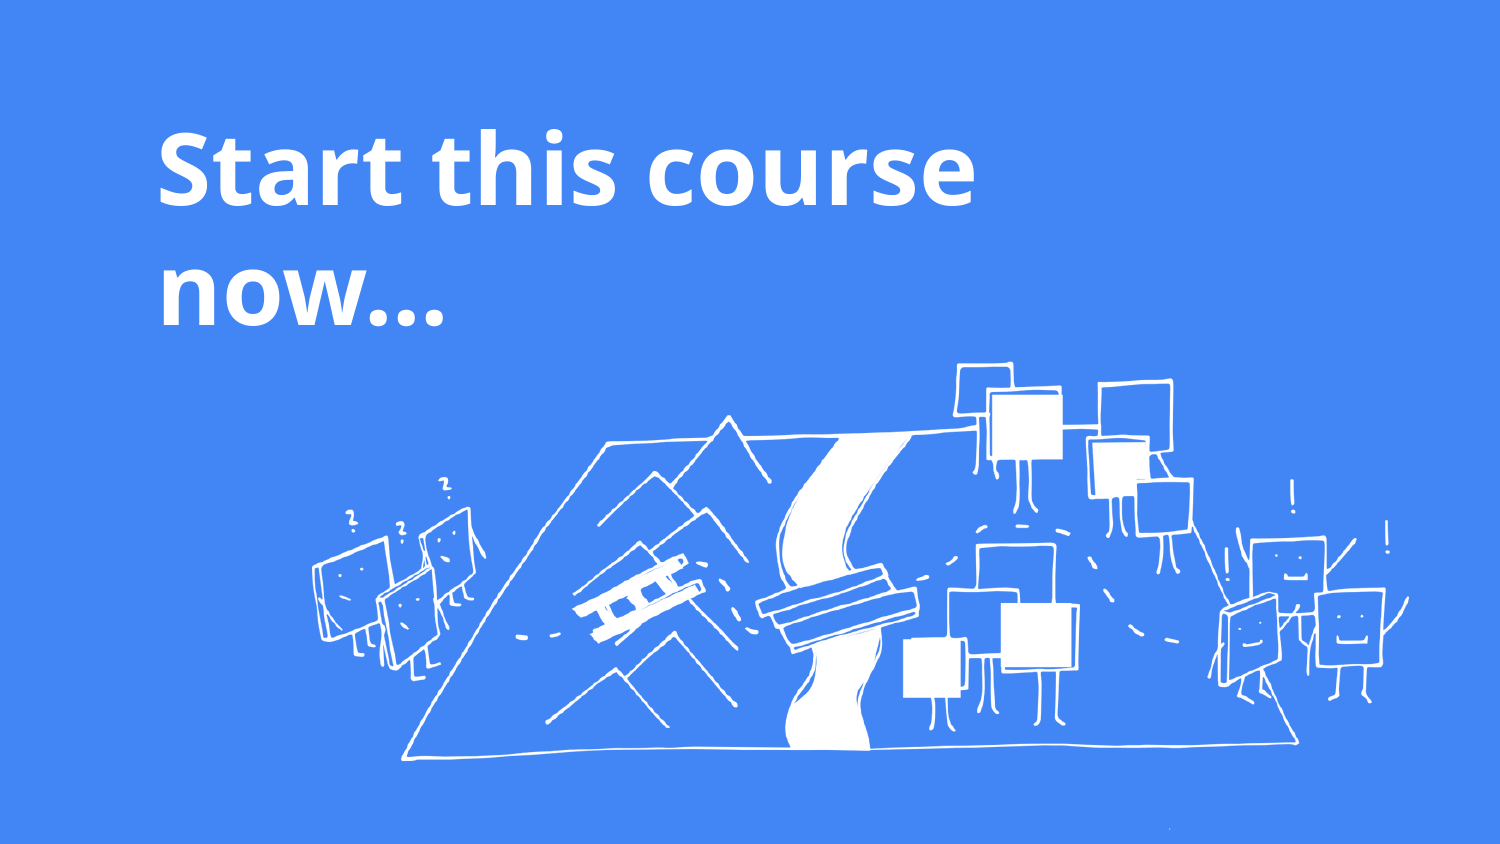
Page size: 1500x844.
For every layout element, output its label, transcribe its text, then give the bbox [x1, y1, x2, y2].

title Start this course now... [141, 207, 1060, 361]
picture [311, 321, 1409, 844]
